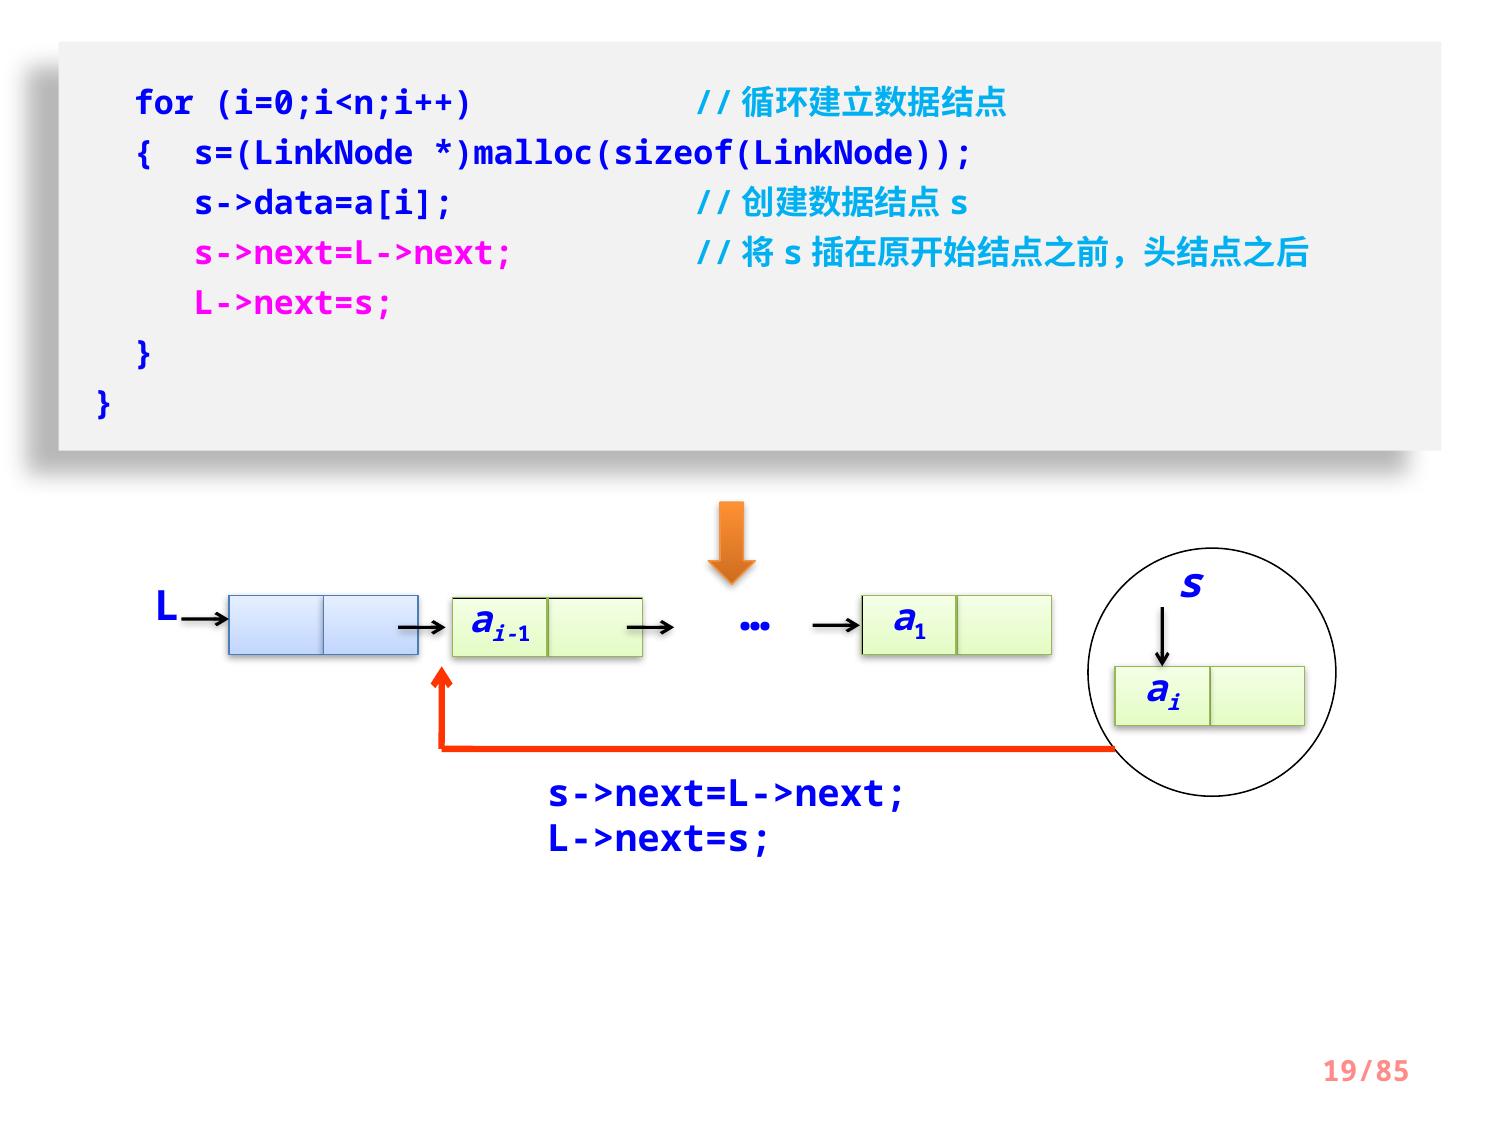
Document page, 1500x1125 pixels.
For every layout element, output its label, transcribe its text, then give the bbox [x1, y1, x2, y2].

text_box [139, 501, 1337, 868]
text_box for (i=0;i<n;i++) //循环建立数据结点 { s=(LinkNode *)malloc(sizeof(LinkNode)); s->data=a[i]; //创建数据结点s s->next=L->next; //将s插在原开始结点之前，头结点之后 L->next=s; } } [58, 41, 1442, 451]
slide_number 19/85 [1074, 1042, 1425, 1103]
